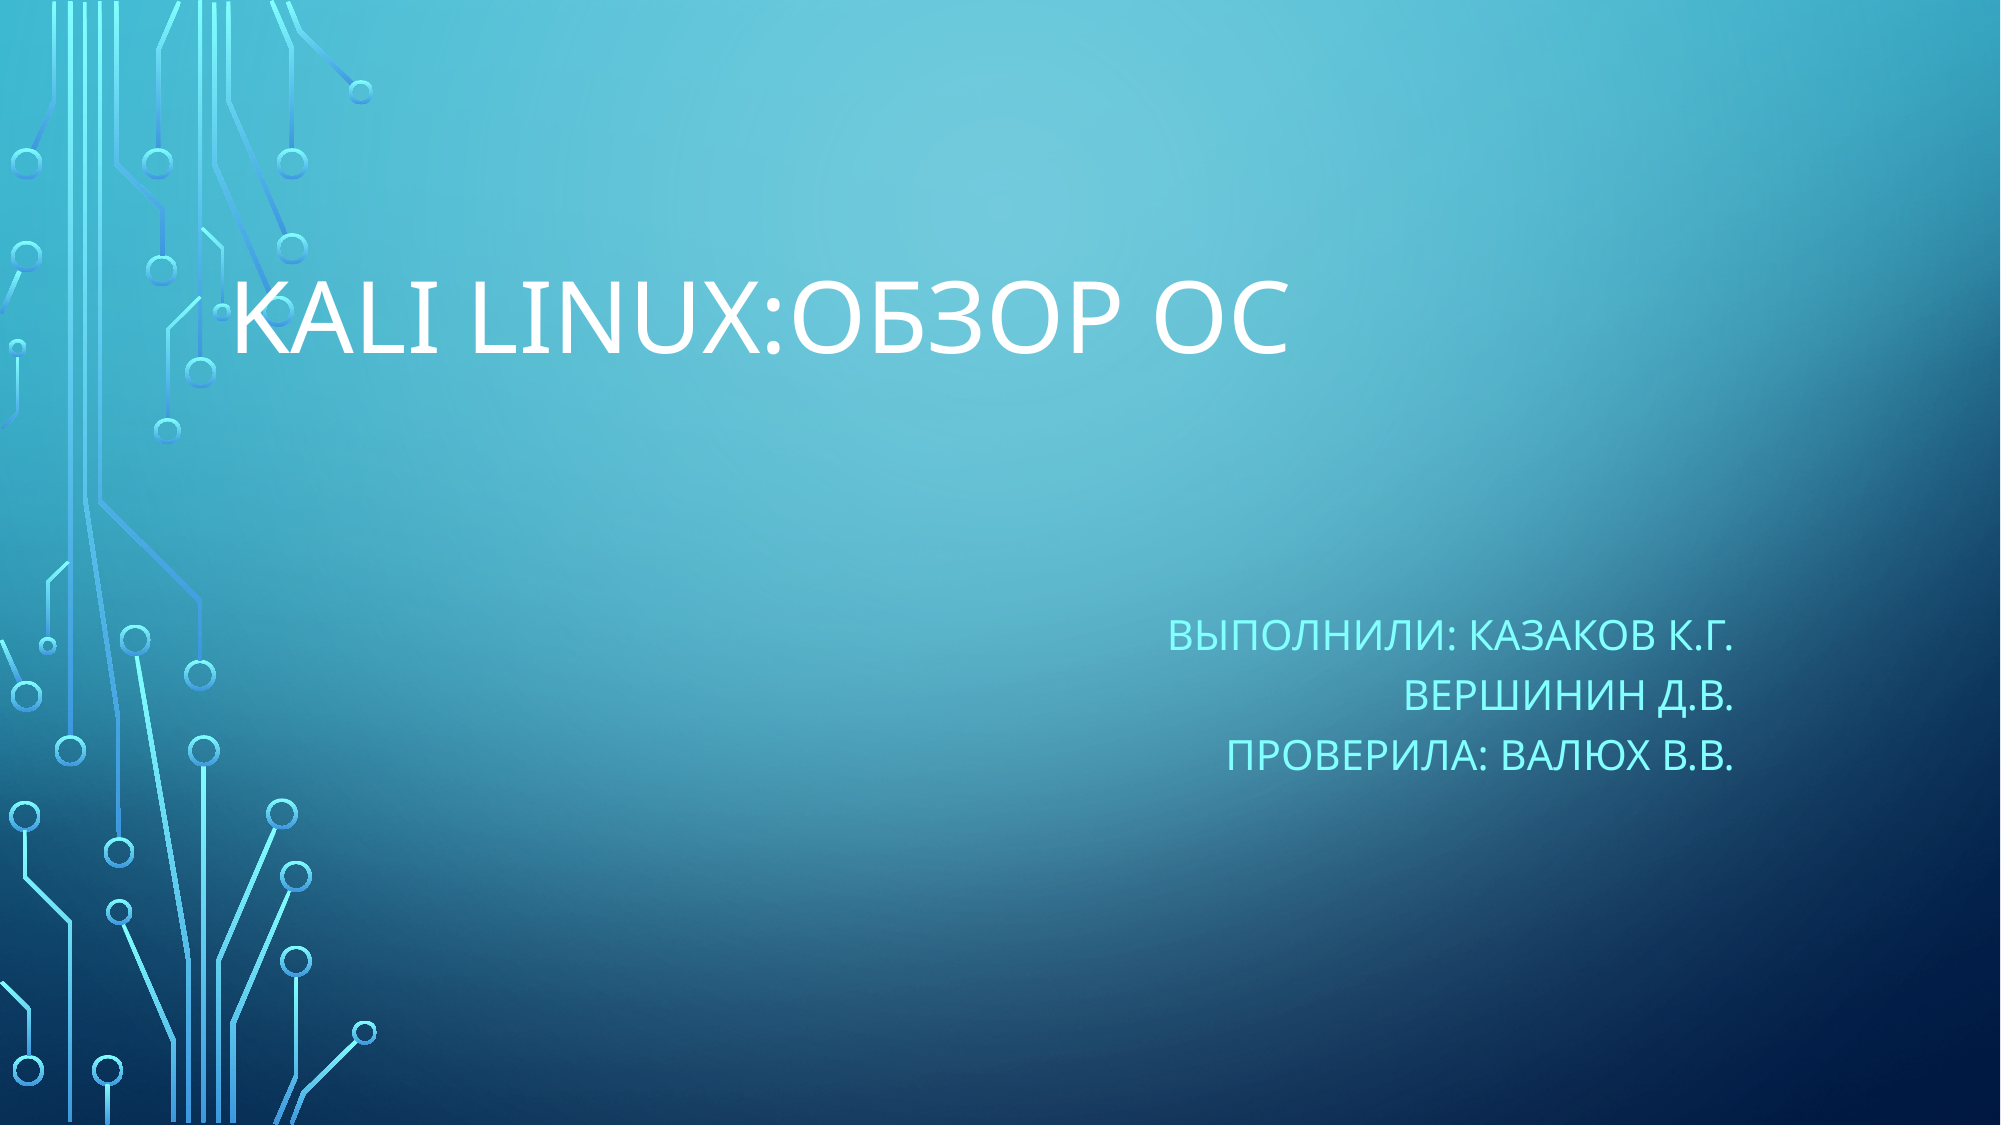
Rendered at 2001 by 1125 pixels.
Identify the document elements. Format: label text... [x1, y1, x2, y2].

title Kali Linux:Обзор OC [213, 72, 1687, 383]
subtitle Выполнили: Казаков К.Г. Вершинин Д.В. Проверила: Валюх В.В. [307, 590, 1750, 863]
